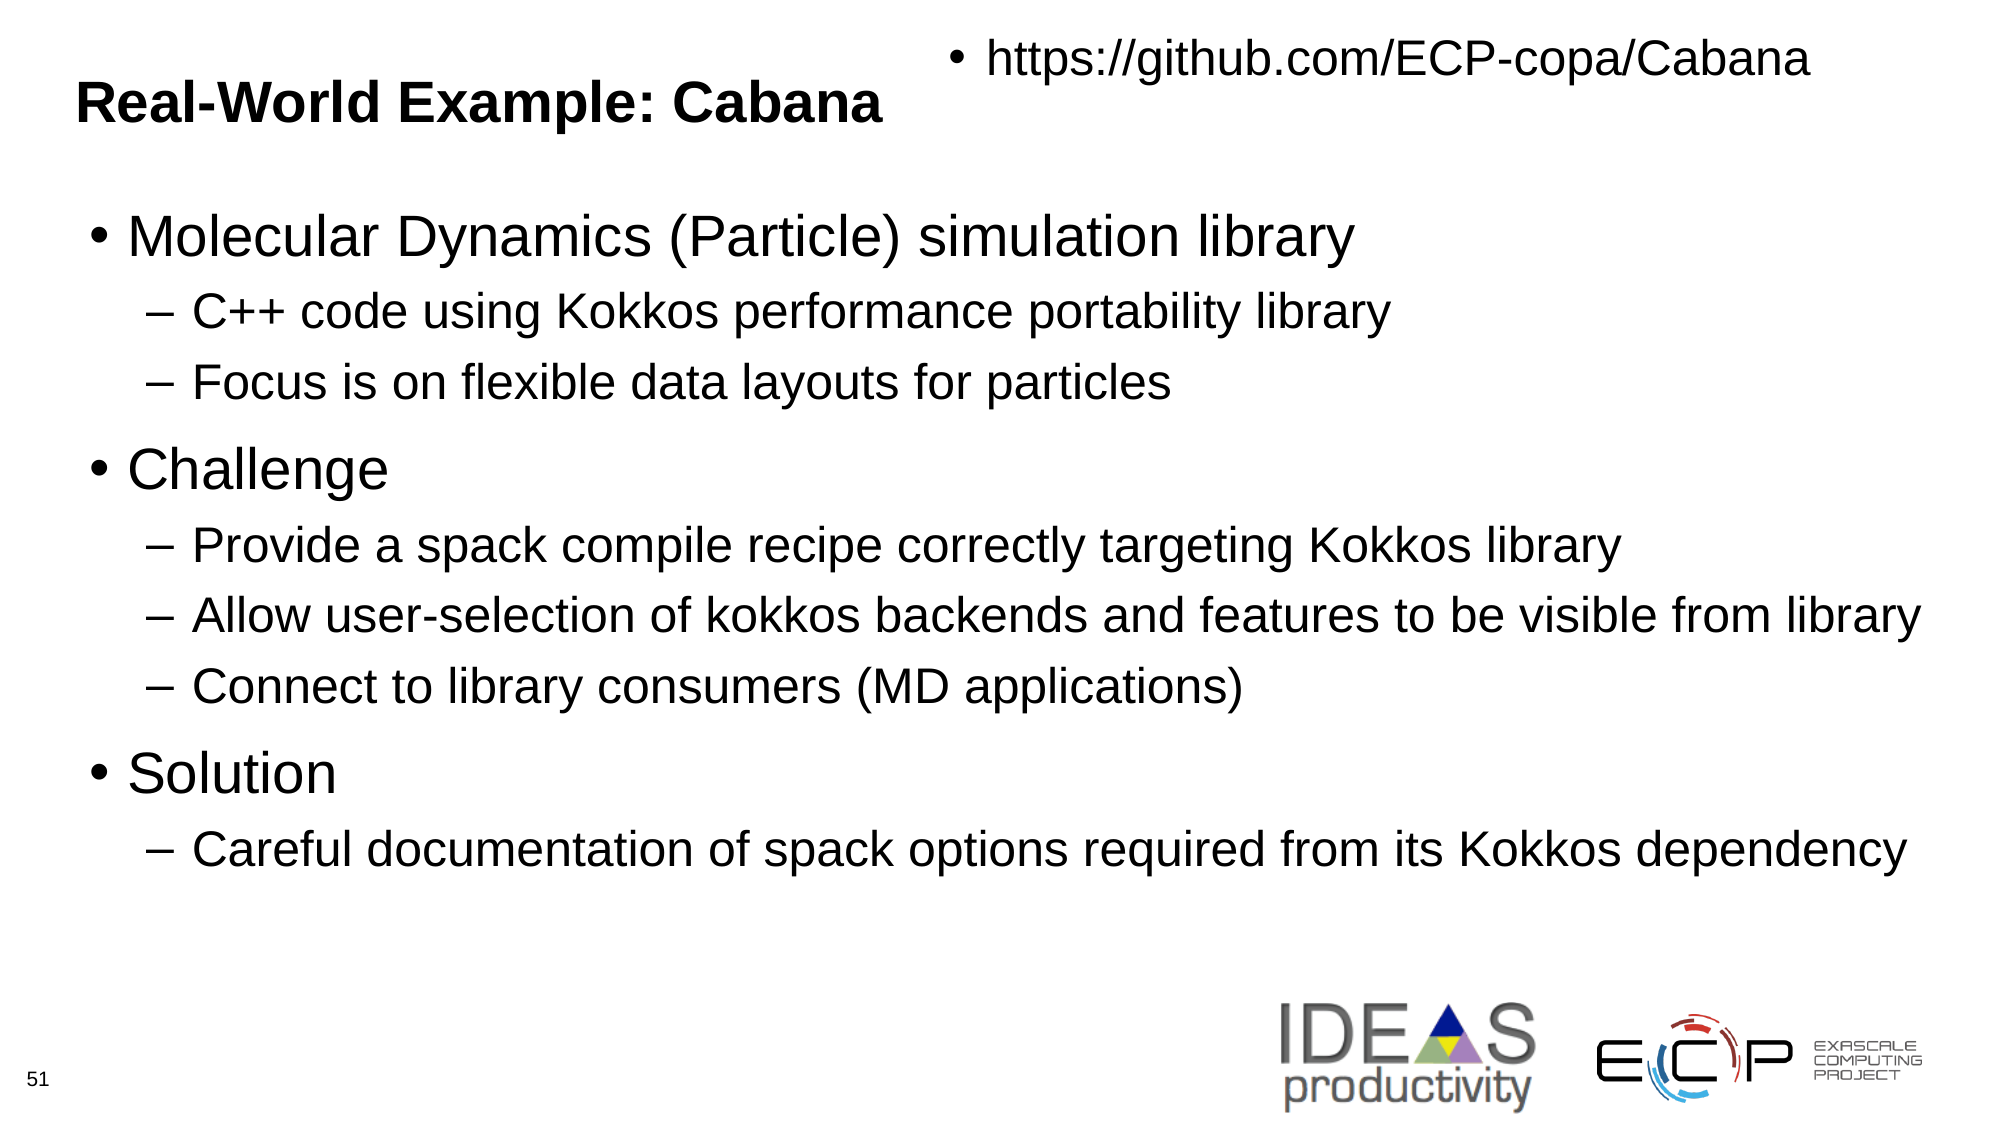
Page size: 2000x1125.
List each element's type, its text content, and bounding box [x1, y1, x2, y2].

title Real-World Example: Cabana [59, 67, 1926, 218]
picture [1597, 1014, 1922, 1103]
list https://github.com/ECP-copa/Cabana [933, 24, 1842, 126]
picture [1280, 1002, 1537, 1114]
text_box Molecular Dynamics (Particle) simulation library C++ code using Kokkos performance portability library Focus is on flexible data layouts for particles Challenge Provide a spack compile recipe correctly targeting Kokkos library Allow user-selection of kokkos backends and features to be visible from library Connect to library consumers (MD applications) Solution Careful documentation of spack options required from its Kokkos dependency [74, 198, 1940, 994]
